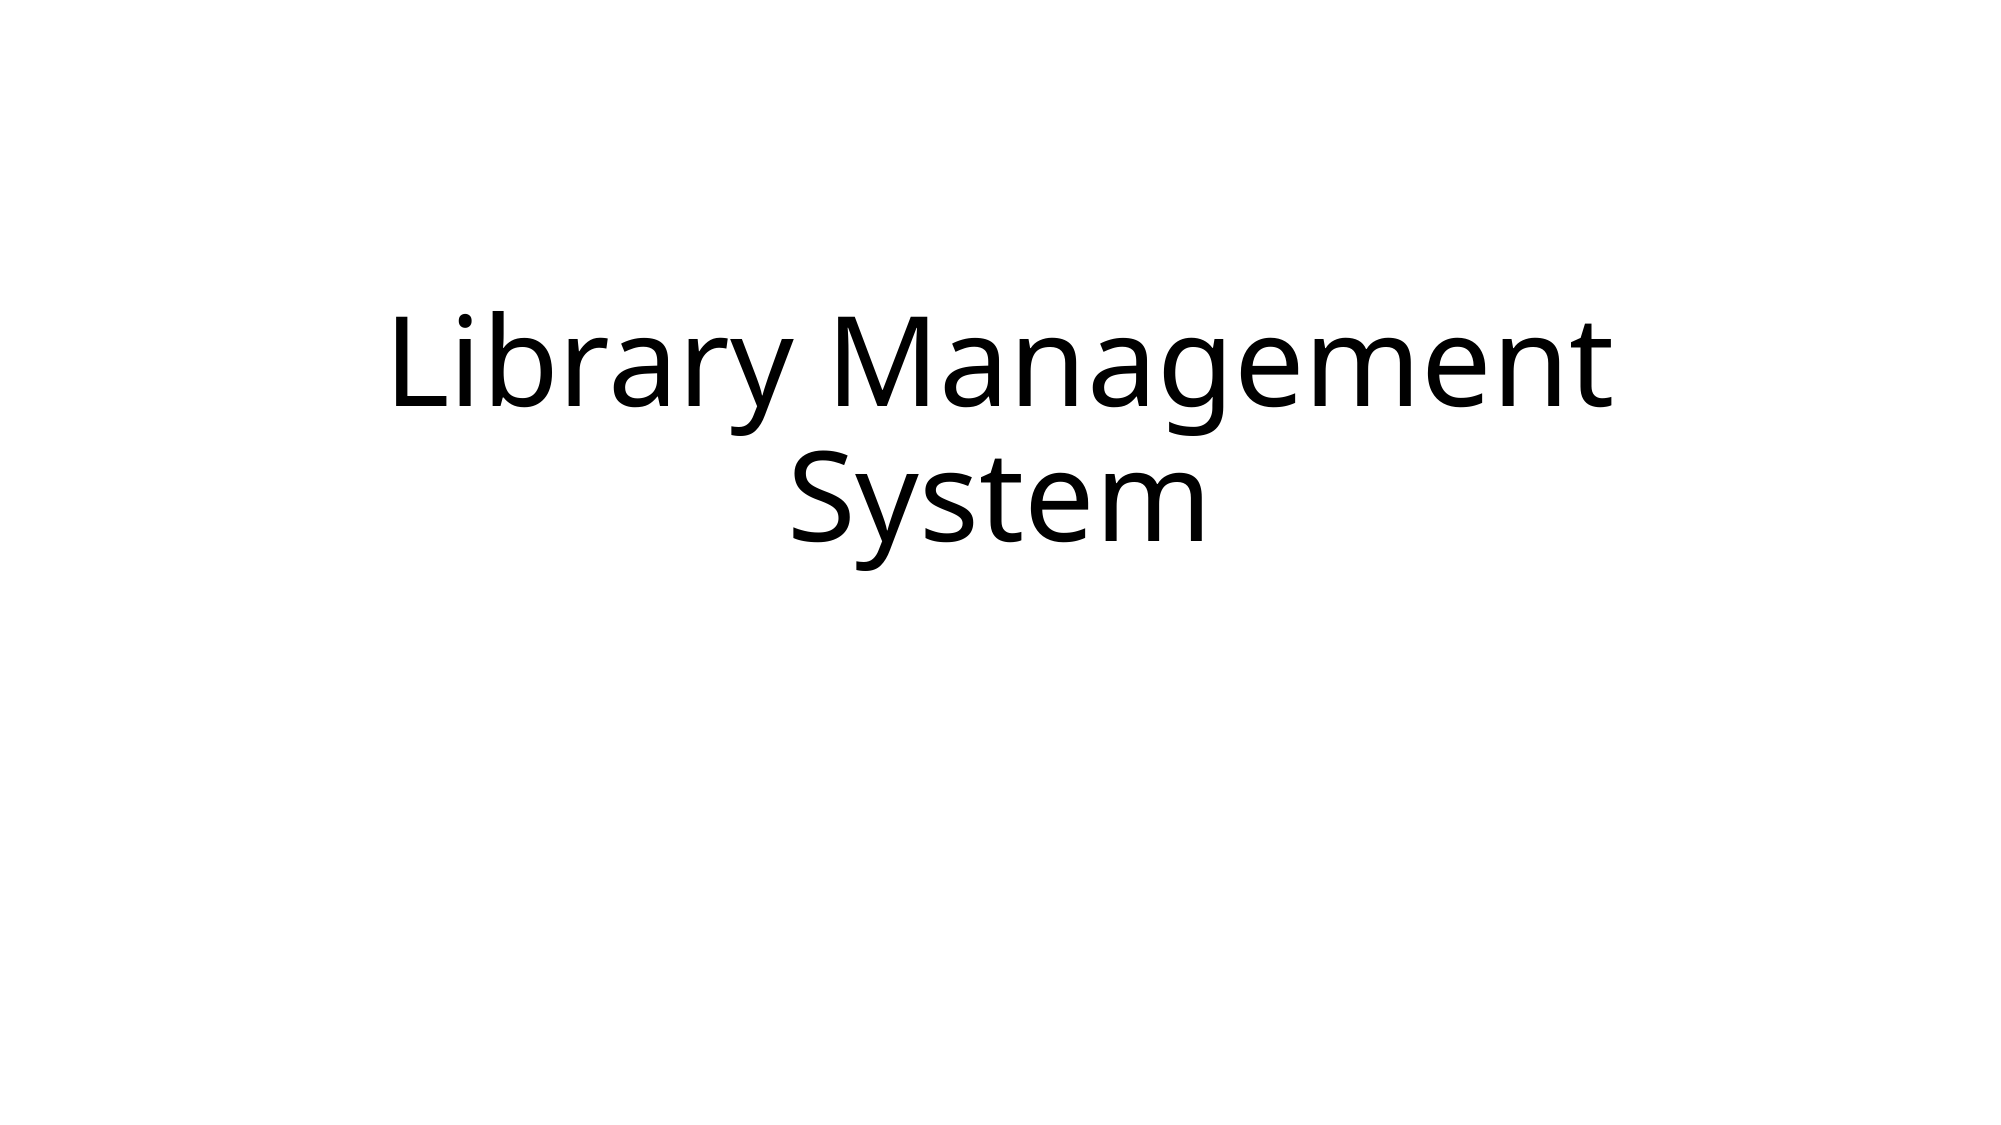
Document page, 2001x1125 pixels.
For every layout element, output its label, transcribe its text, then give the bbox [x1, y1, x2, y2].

title Library Management System [249, 184, 1750, 576]
